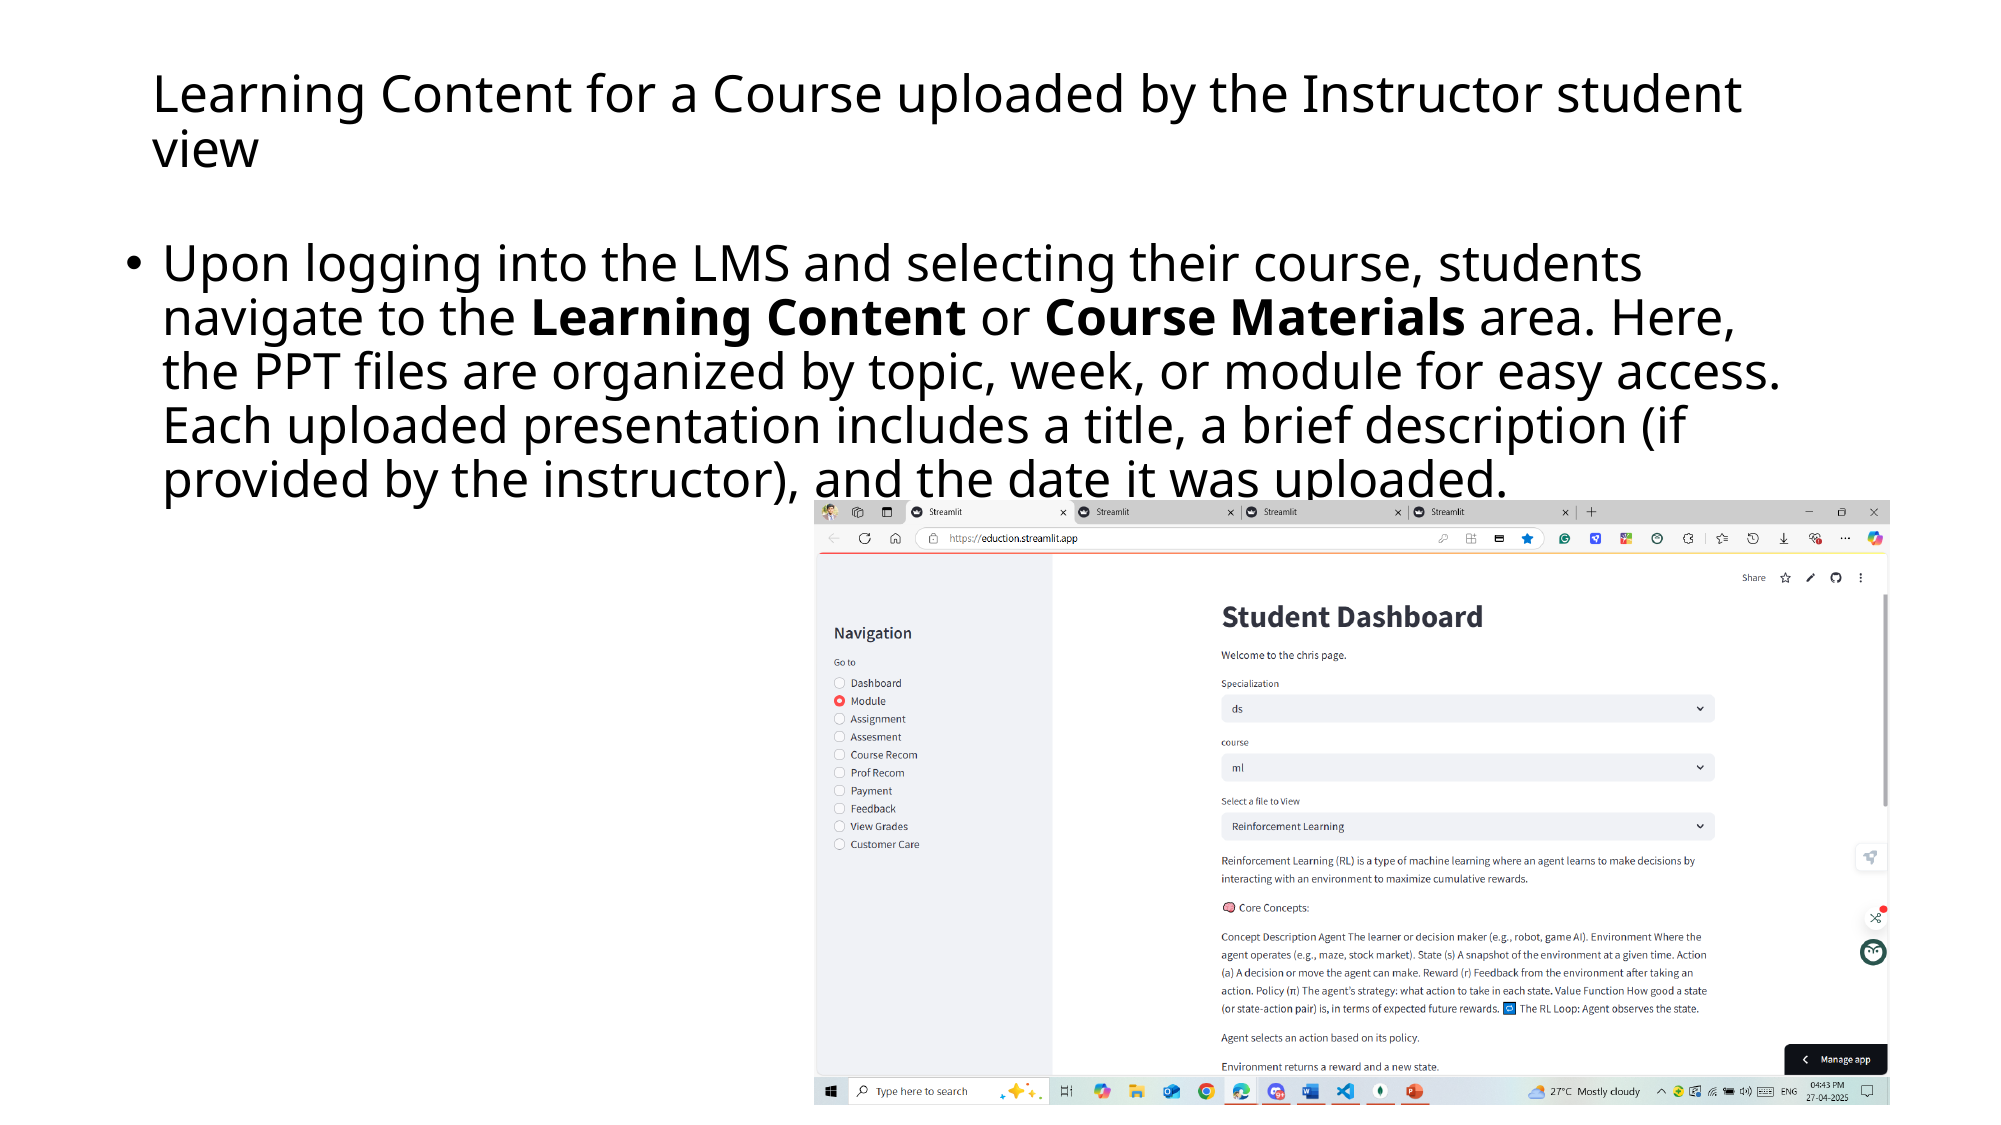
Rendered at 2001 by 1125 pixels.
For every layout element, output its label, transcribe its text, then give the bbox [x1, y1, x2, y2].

title Learning Content for a Course uploaded by the Instructor student view [137, 59, 1863, 188]
picture [814, 499, 1891, 1106]
list Upon logging into the LMS and selecting their course, students navigate to the Learning Content or Course Materials area. Here, the PPT files are organized by topic, week, or module for easy access. Each uploaded presentation includes a title, a brief description (if provided by the instructor), and the date it was uploaded. [110, 230, 1836, 945]
